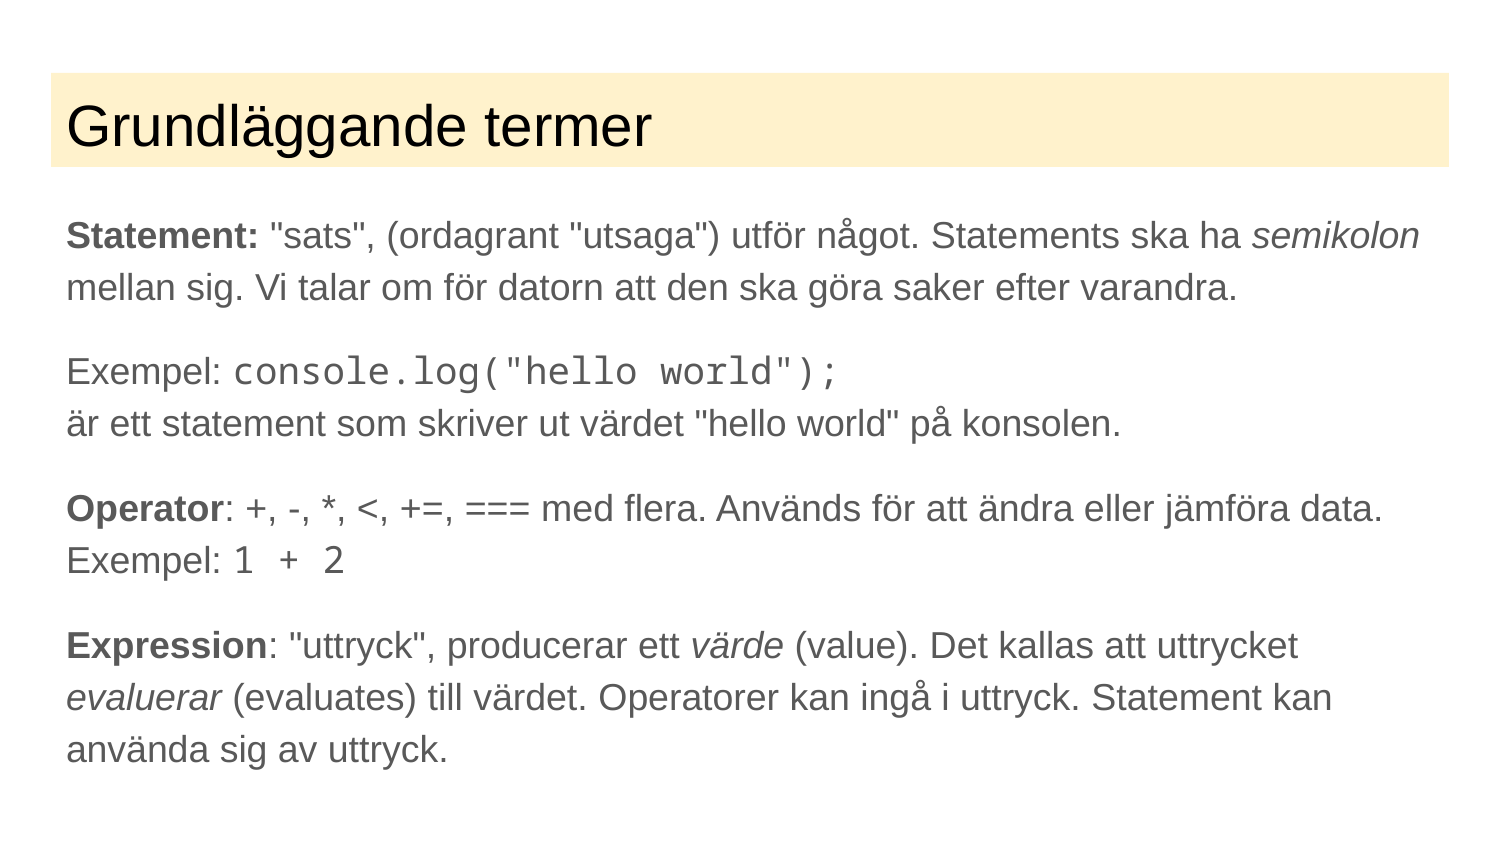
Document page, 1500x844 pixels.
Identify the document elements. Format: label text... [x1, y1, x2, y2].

list Statement: "sats", (ordagrant "utsaga") utför något. Statements ska ha semikolon mellan sig. Vi talar om för datorn att den ska göra saker efter varandra. Exempel: console.log("hello world"); är ett statement som skriver ut värdet "hello world" på konsolen. Operator: +, -, *, <, +=, === med flera. Används för att ändra eller jämföra data. Exempel: 1 + 2 Expression: "uttryck", producerar ett värde (value). Det kallas att uttrycket evaluerar (evaluates) till värdet. Operatorer kan ingå i uttryck. Statement kan använda sig av uttryck. [51, 189, 1449, 815]
title Grundläggande termer [51, 72, 1449, 167]
